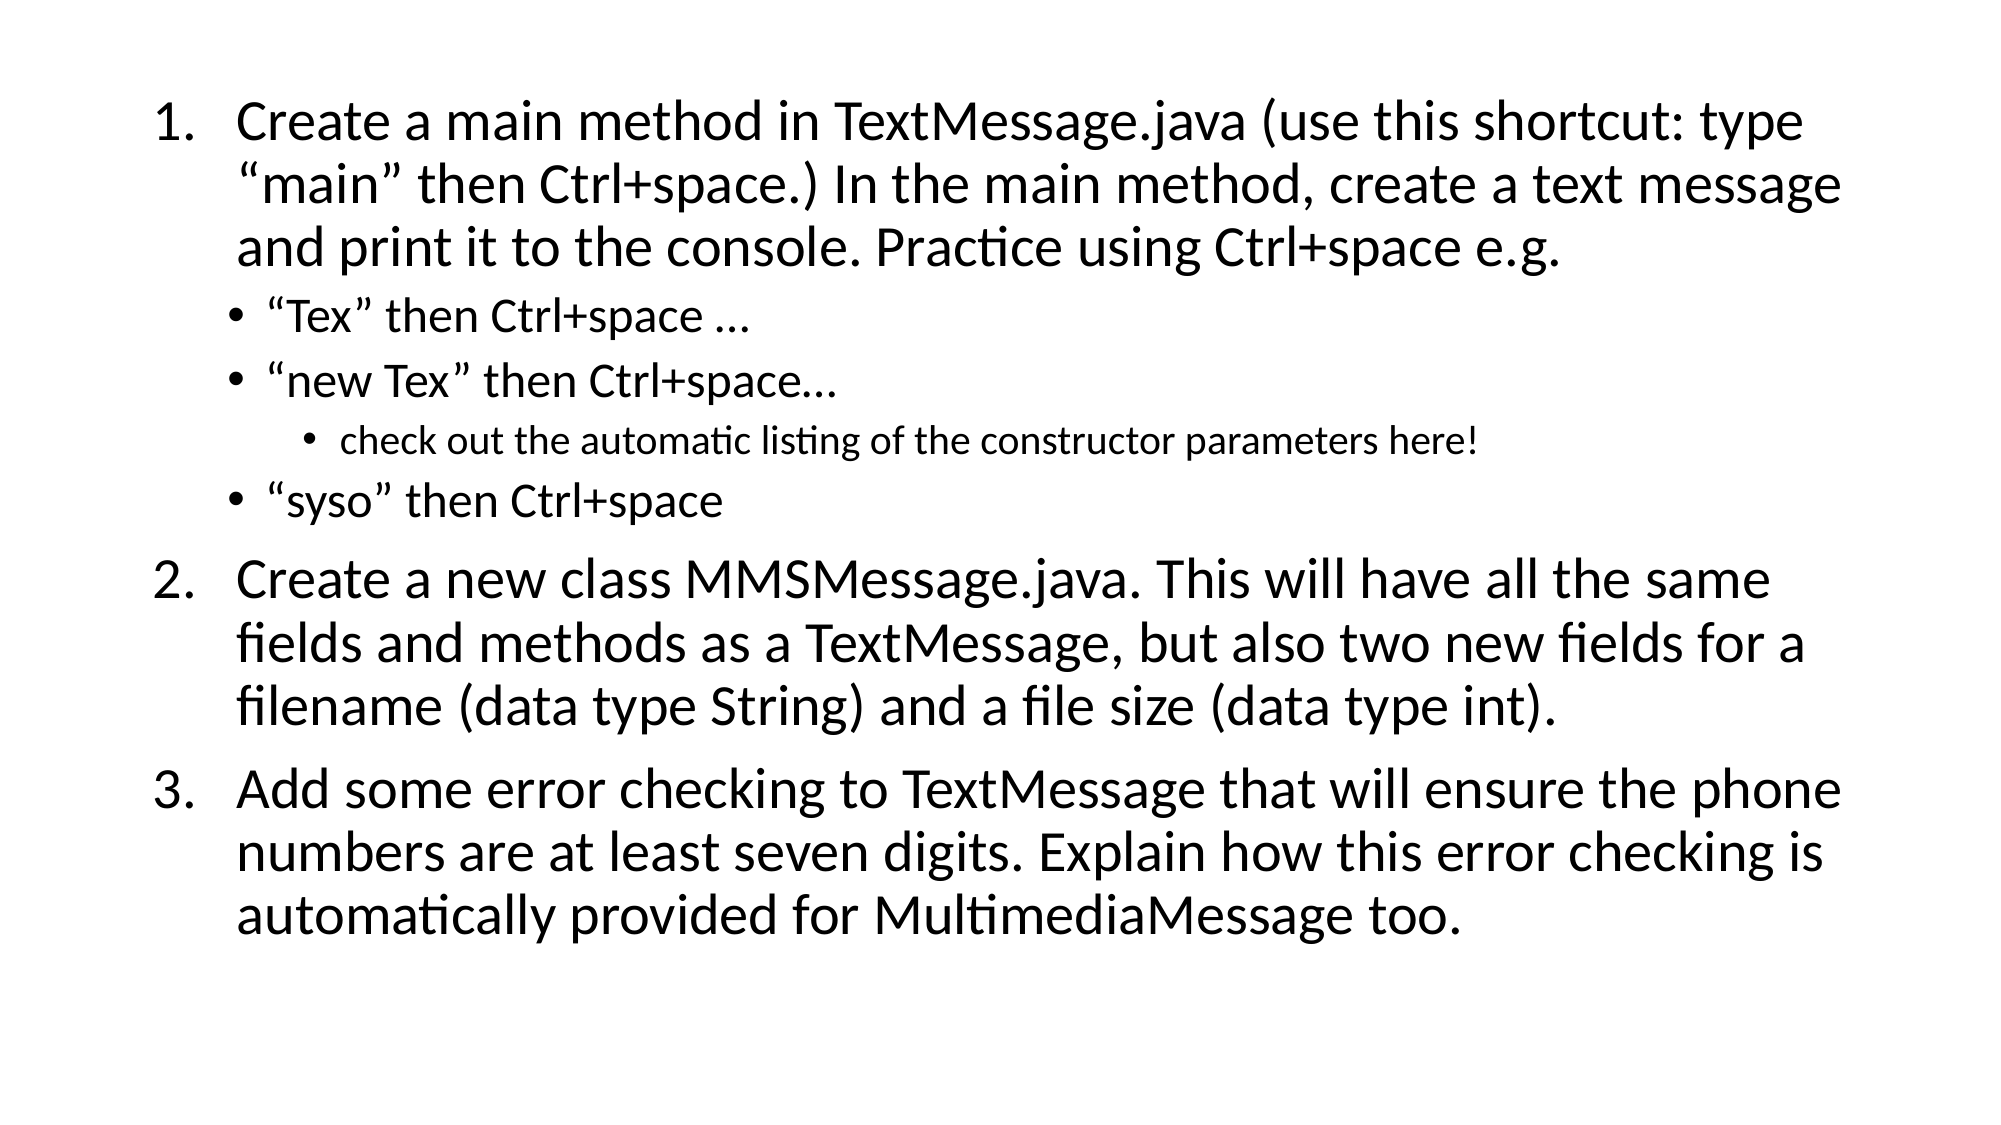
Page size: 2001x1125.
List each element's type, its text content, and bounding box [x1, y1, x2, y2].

list Create a main method in TextMessage.java (use this shortcut: type “main” then Ctrl+space.) In the main method, create a text message and print it to the console. Practice using Ctrl+space e.g. “Tex” then Ctrl+space … “new Tex” then Ctrl+space… check out the automatic listing of the constructor parameters here! “syso” then Ctrl+space Create a new class MMSMessage.java. This will have all the same fields and methods as a TextMessage, but also two new fields for a filename (data type String) and a file size (data type int). Add some error checking to TextMessage that will ensure the phone numbers are at least seven digits. Explain how this error checking is automatically provided for MultimediaMessage too. [137, 83, 1863, 1014]
